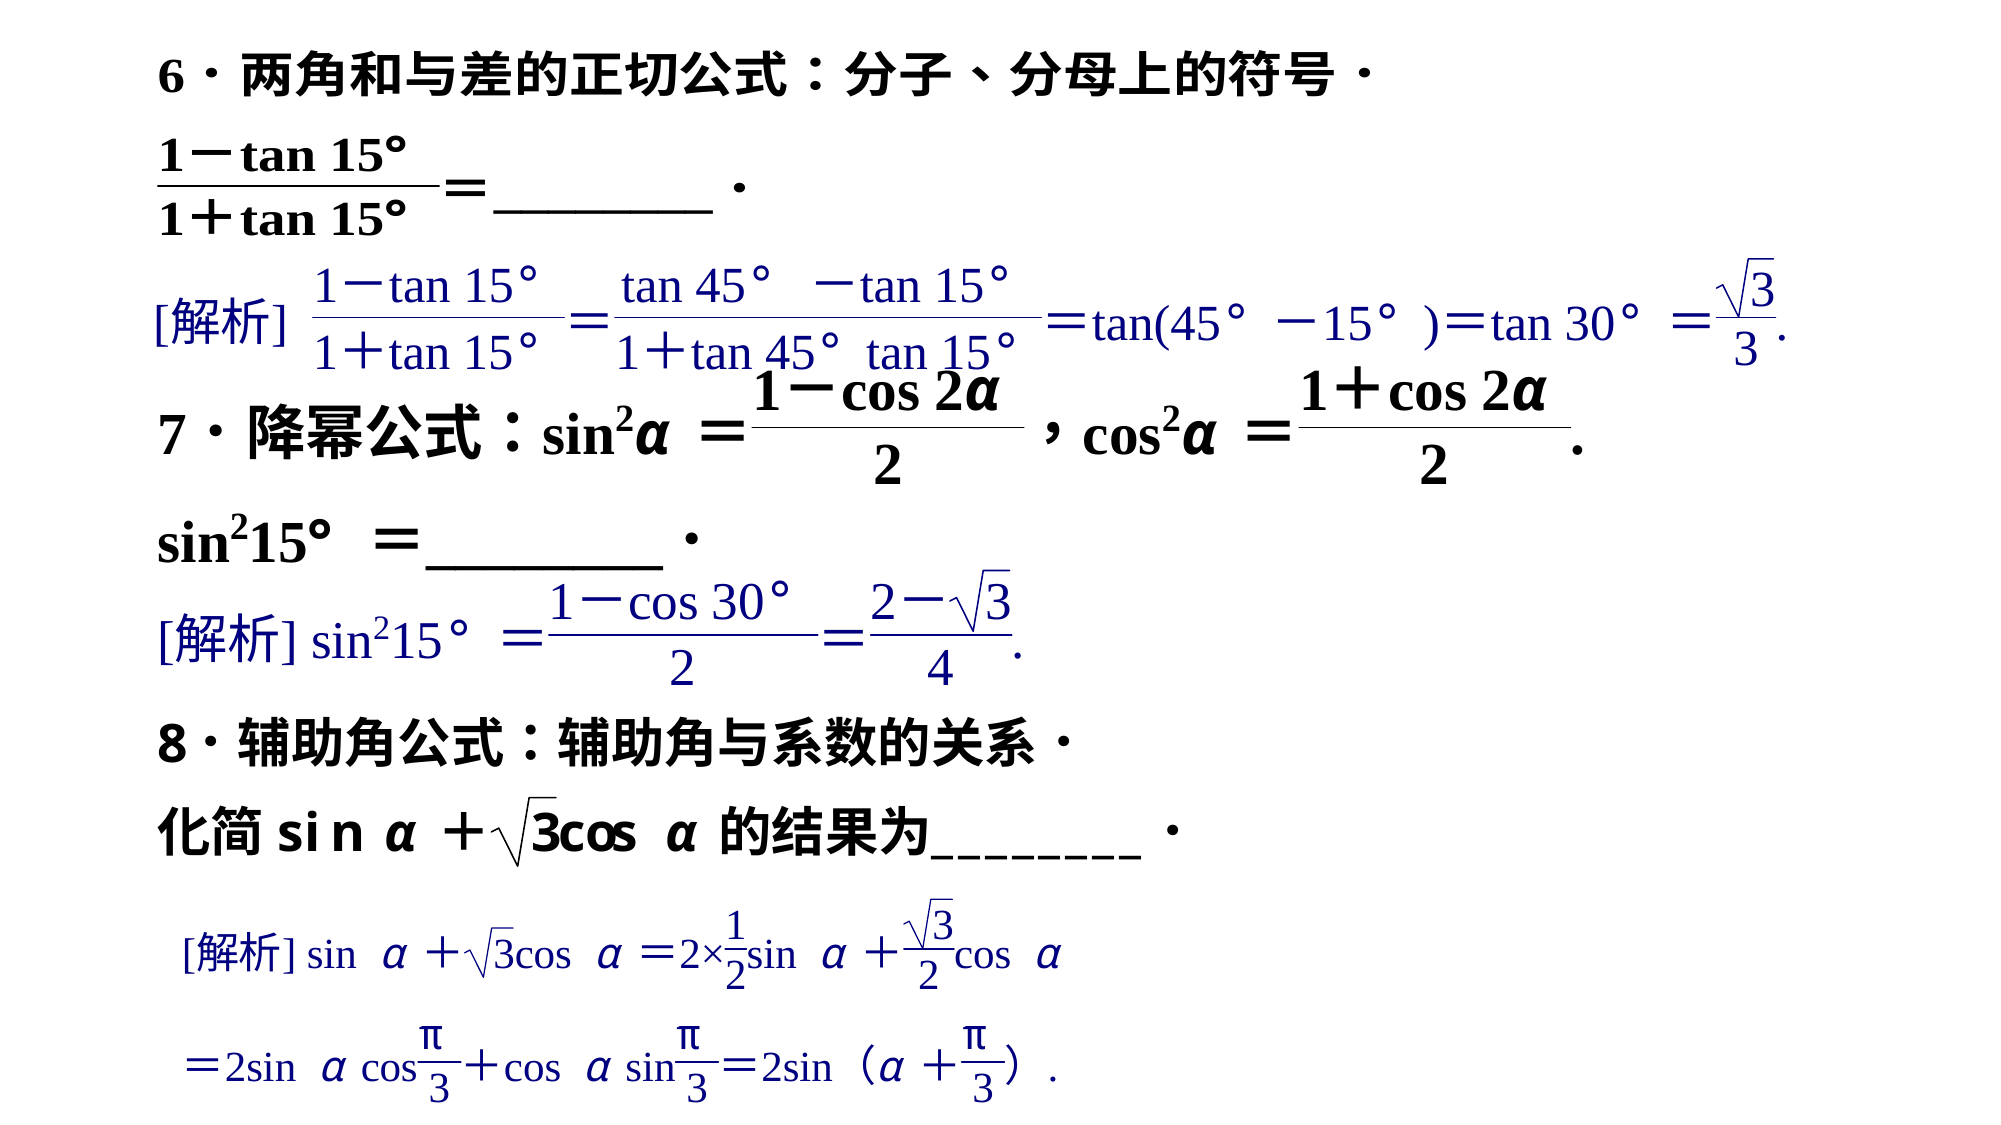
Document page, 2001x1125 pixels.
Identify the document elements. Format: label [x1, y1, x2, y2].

text_box [157, 709, 1277, 893]
text_box [153, 236, 1876, 420]
text_box [157, 347, 1876, 586]
text_box [157, 563, 1499, 727]
text_box [181, 892, 1325, 1116]
text_box [157, 43, 1690, 236]
